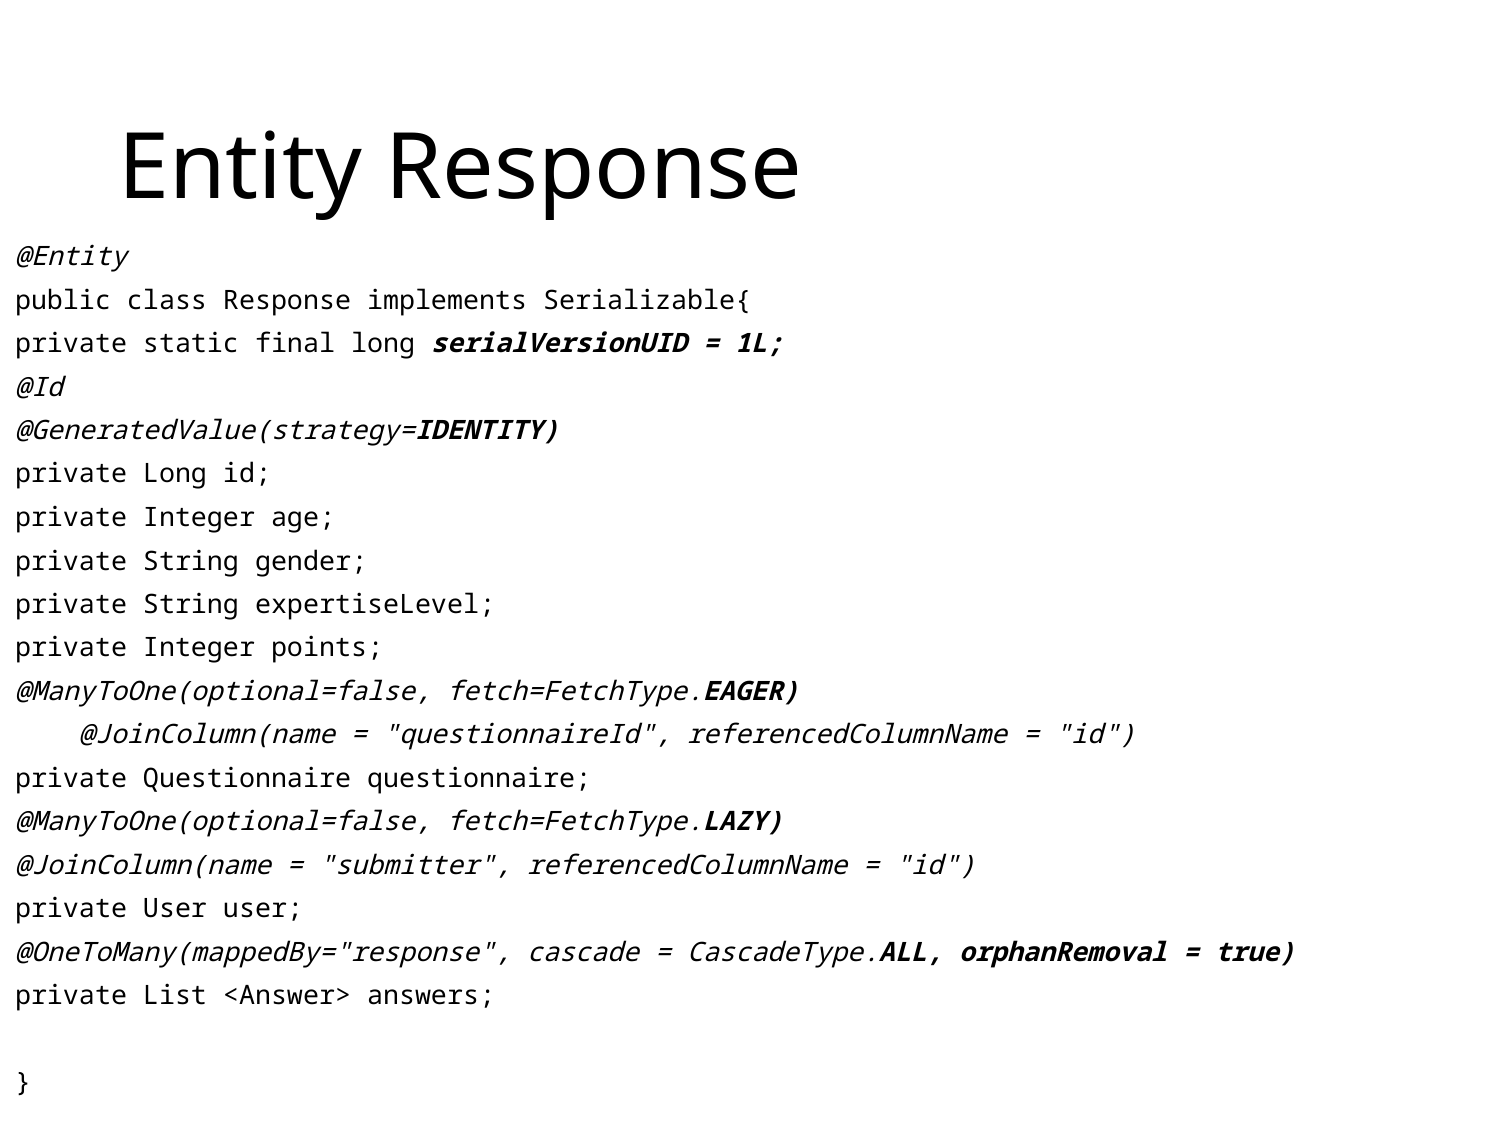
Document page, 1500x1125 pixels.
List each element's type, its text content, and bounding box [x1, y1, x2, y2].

list @Entity public class Response implements Serializable{ private static final long serialVersionUID = 1L; @Id @GeneratedValue(strategy=IDENTITY) private Long id; private Integer age; private String gender; private String expertiseLevel; private Integer points; @ManyToOne(optional=false, fetch=FetchType.EAGER) @JoinColumn(name = "questionnaireId", referencedColumnName = "id") private Questionnaire questionnaire; @ManyToOne(optional=false, fetch=FetchType.LAZY) @JoinColumn(name = "submitter", referencedColumnName = "id") private User user; @OneToMany(mappedBy="response", cascade = CascadeType.ALL, orphanRemoval = true) private List <Answer> answers; } [0, 235, 1500, 1112]
title Entity Response [103, 59, 1397, 235]
